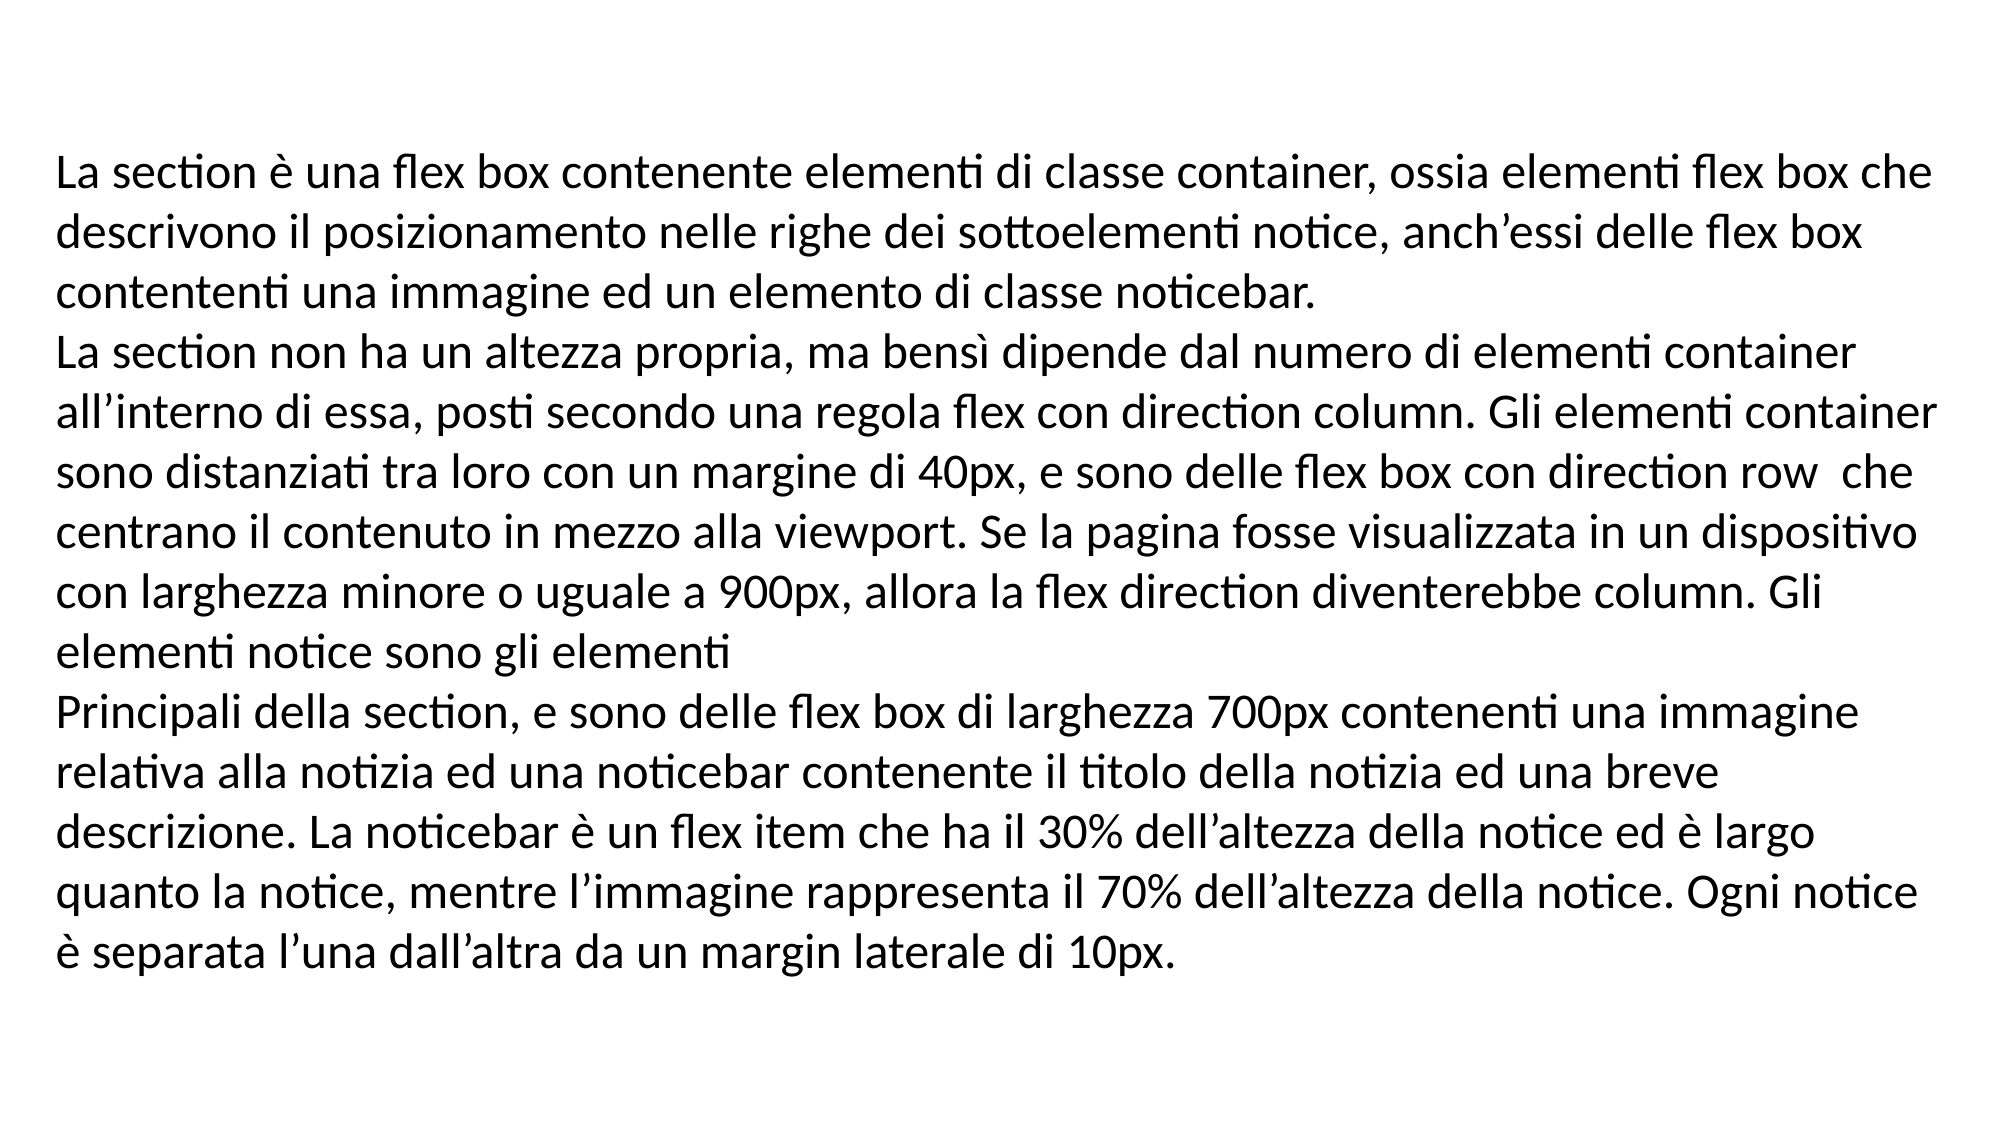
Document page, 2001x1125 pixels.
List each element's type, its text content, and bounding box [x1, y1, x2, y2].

text_box La section è una flex box contenente elementi di classe container, ossia elementi flex box che descrivono il posizionamento nelle righe dei sottoelementi notice, anch’essi delle flex box contententi una immagine ed un elemento di classe noticebar. La section non ha un altezza propria, ma bensì dipende dal numero di elementi container all’interno di essa, posti secondo una regola flex con direction column. Gli elementi container sono distanziati tra loro con un margine di 40px, e sono delle flex box con direction row che centrano il contenuto in mezzo alla viewport. Se la pagina fosse visualizzata in un dispositivo con larghezza minore o uguale a 900px, allora la flex direction diventerebbe column. Gli elementi notice sono gli elementi Principali della section, e sono delle flex box di larghezza 700px contenenti una immagine relativa alla notizia ed una noticebar contenente il titolo della notizia ed una breve descrizione. La noticebar è un flex item che ha il 30% dell’altezza della notice ed è largo quanto la notice, mentre l’immagine rappresenta il 70% dell’altezza della notice. Ogni notice è separata l’una dall’altra da un margin laterale di 10px. [40, 130, 1960, 986]
